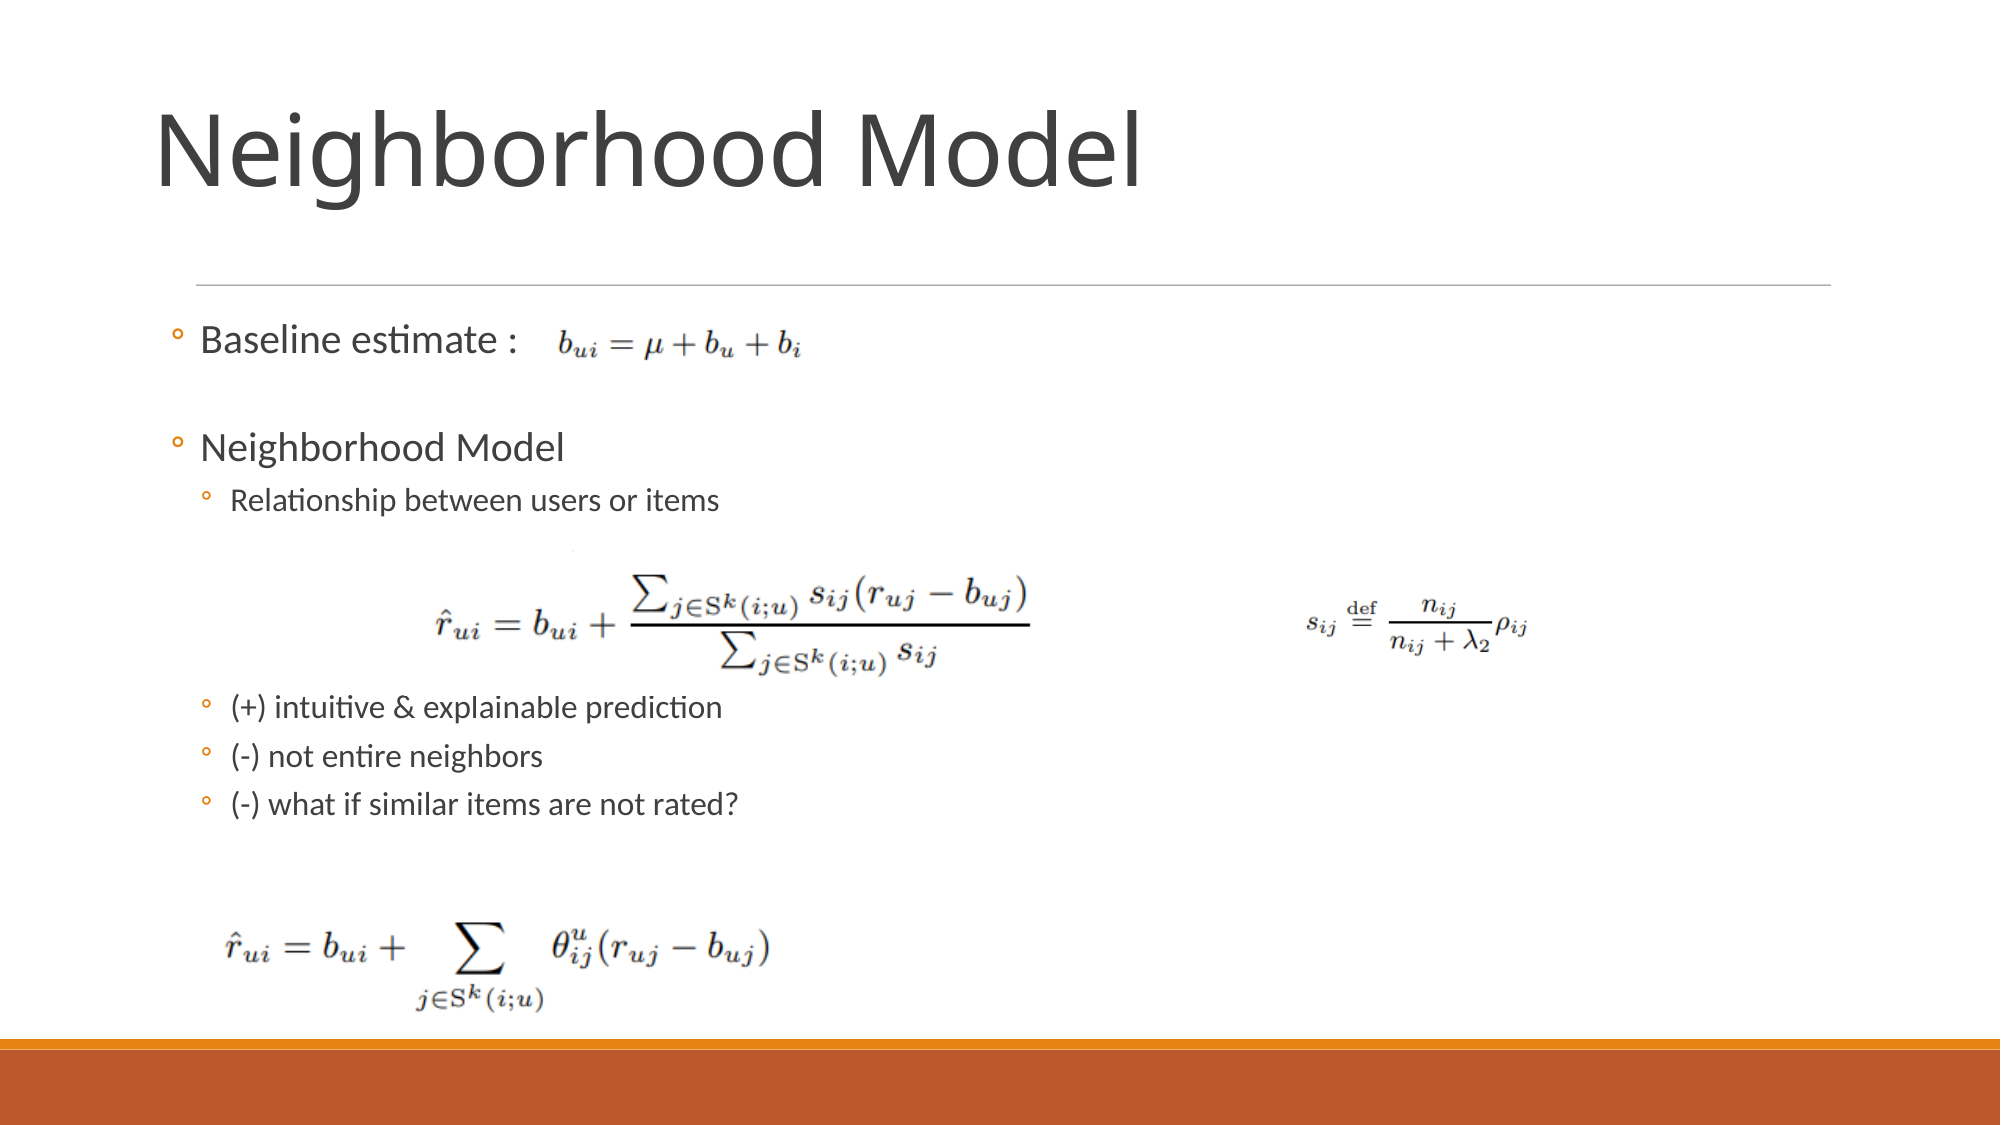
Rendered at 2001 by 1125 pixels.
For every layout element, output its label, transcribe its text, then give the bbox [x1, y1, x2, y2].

picture [541, 311, 823, 378]
text_box Neighborhood Model [137, 122, 1863, 215]
text_box Baseline estimate : Neighborhood Model Relationship between users or items (+) intuitive & explainable prediction (-) not entire neighbors (-) what if similar items are not rated? [137, 309, 1863, 1062]
picture [1287, 574, 1542, 671]
picture [222, 907, 781, 1027]
picture [404, 550, 1046, 696]
